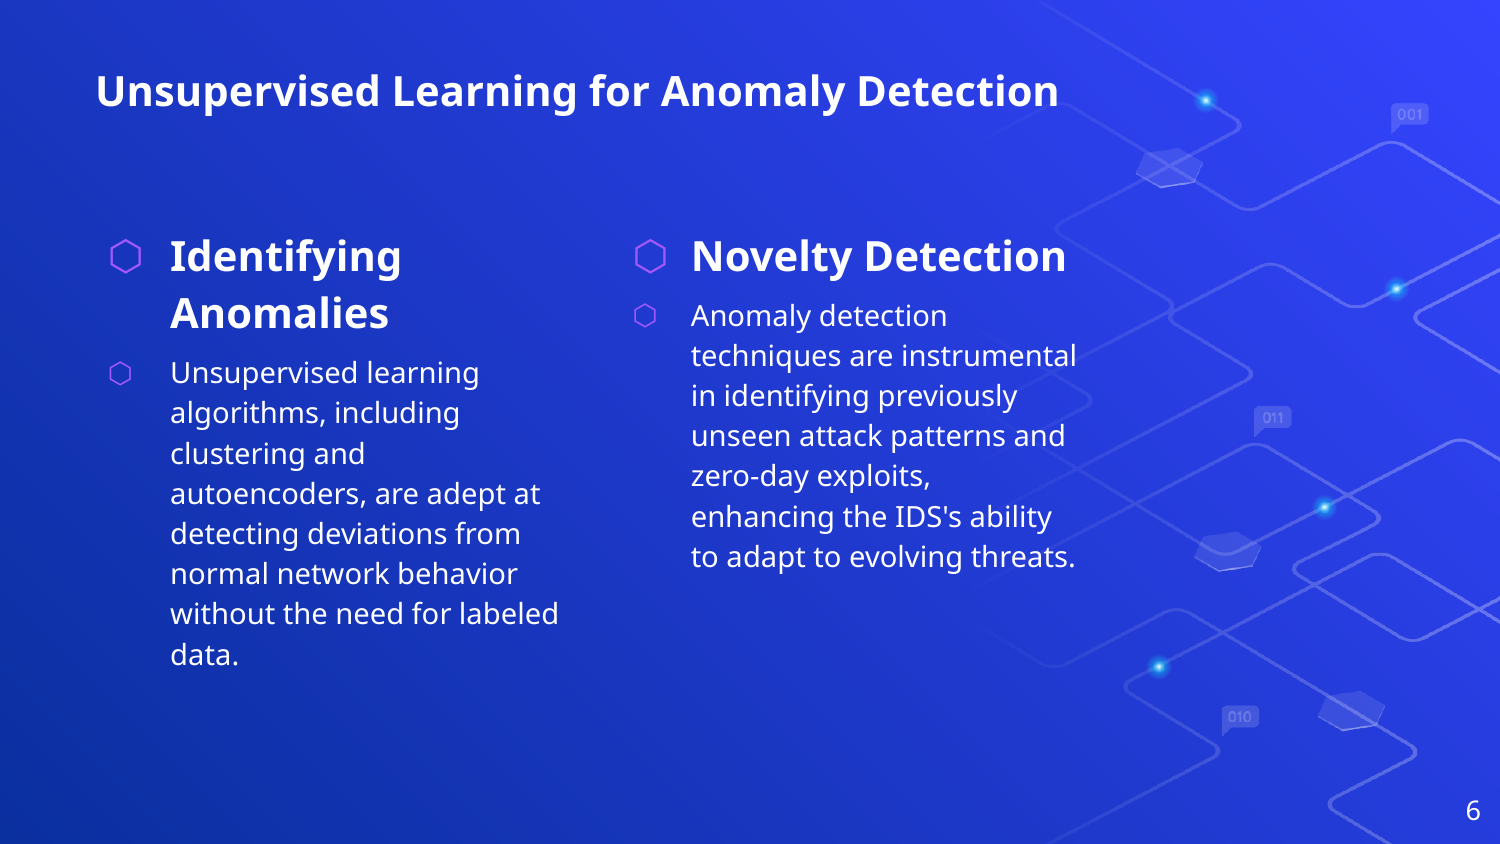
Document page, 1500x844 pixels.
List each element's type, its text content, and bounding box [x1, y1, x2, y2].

list Novelty Detection Anomaly detection techniques are instrumental in identifying previously unseen attack patterns and zero-day exploits, enhancing the IDS's ability to adapt to evolving threats. [615, 221, 1082, 740]
slide_number 6 [1391, 779, 1482, 844]
picture [0, 0, 1500, 844]
title Unsupervised Learning for Anomaly Detection [95, 39, 1082, 175]
list Identifying Anomalies Unsupervised learning algorithms, including clustering and autoencoders, are adept at detecting deviations from normal network behavior without the need for labeled data. [95, 221, 562, 740]
